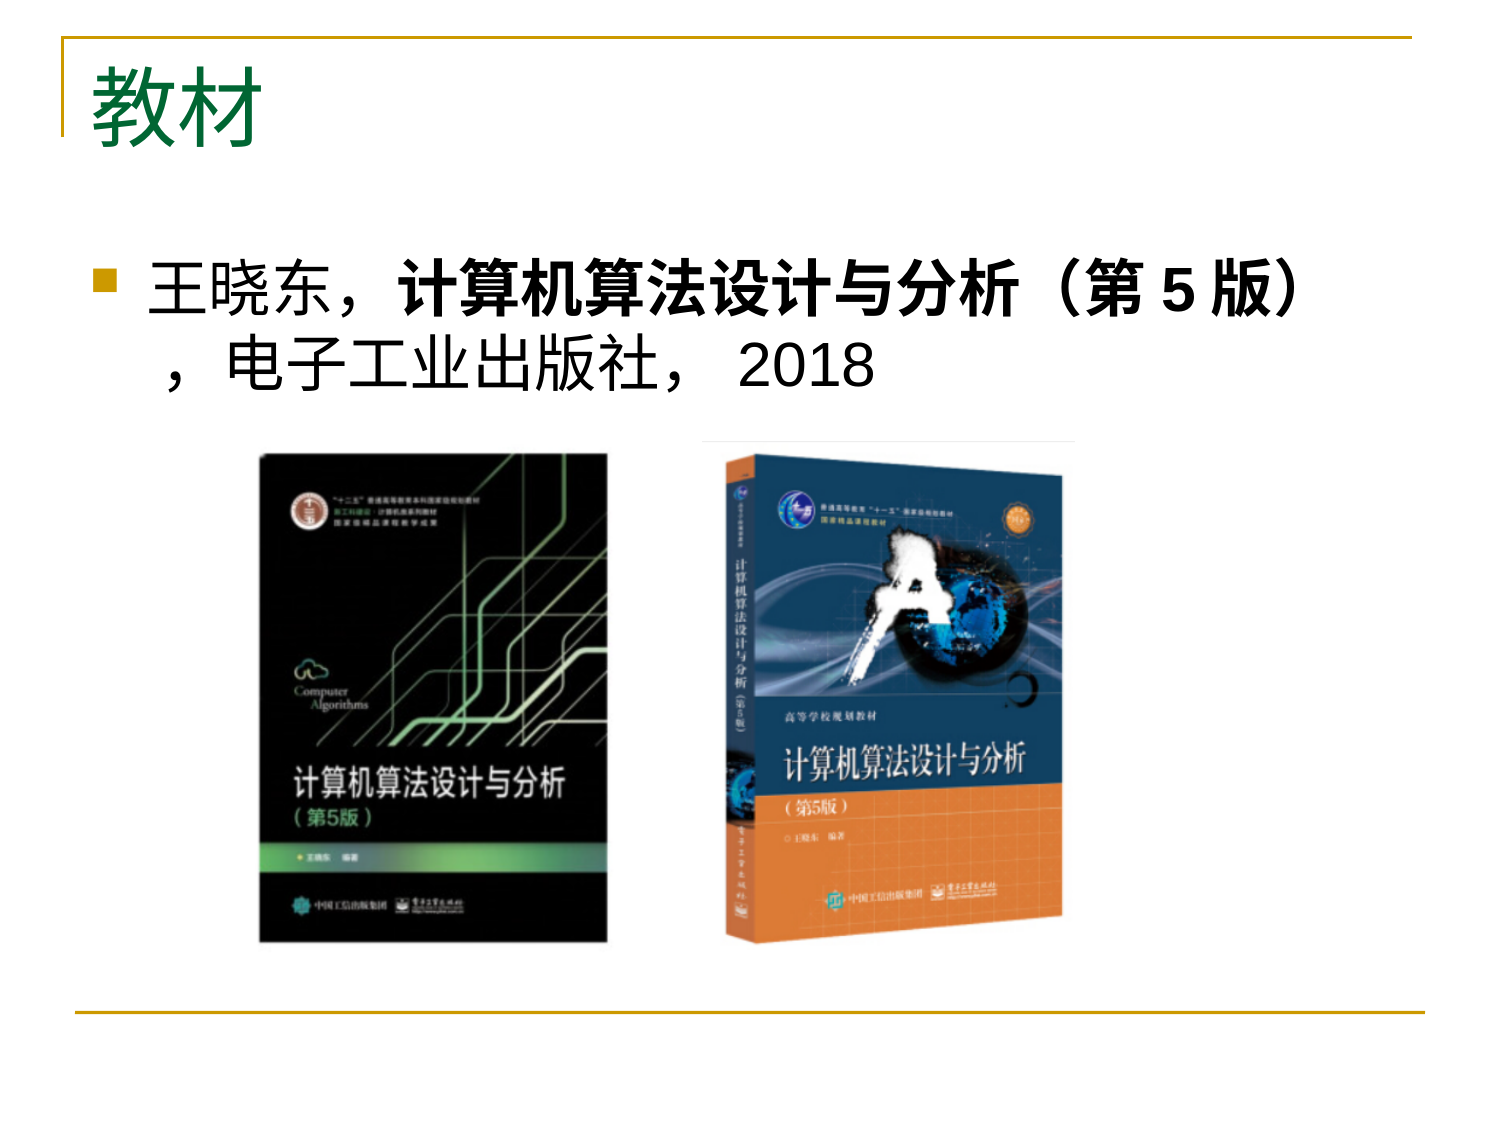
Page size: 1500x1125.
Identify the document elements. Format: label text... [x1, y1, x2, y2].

picture [702, 441, 1075, 950]
title 教材 [75, 45, 1425, 233]
picture [253, 444, 628, 954]
list 王晓东，计算机算法设计与分析（第5版） ，电子工业出版社，2018 [74, 241, 1425, 985]
